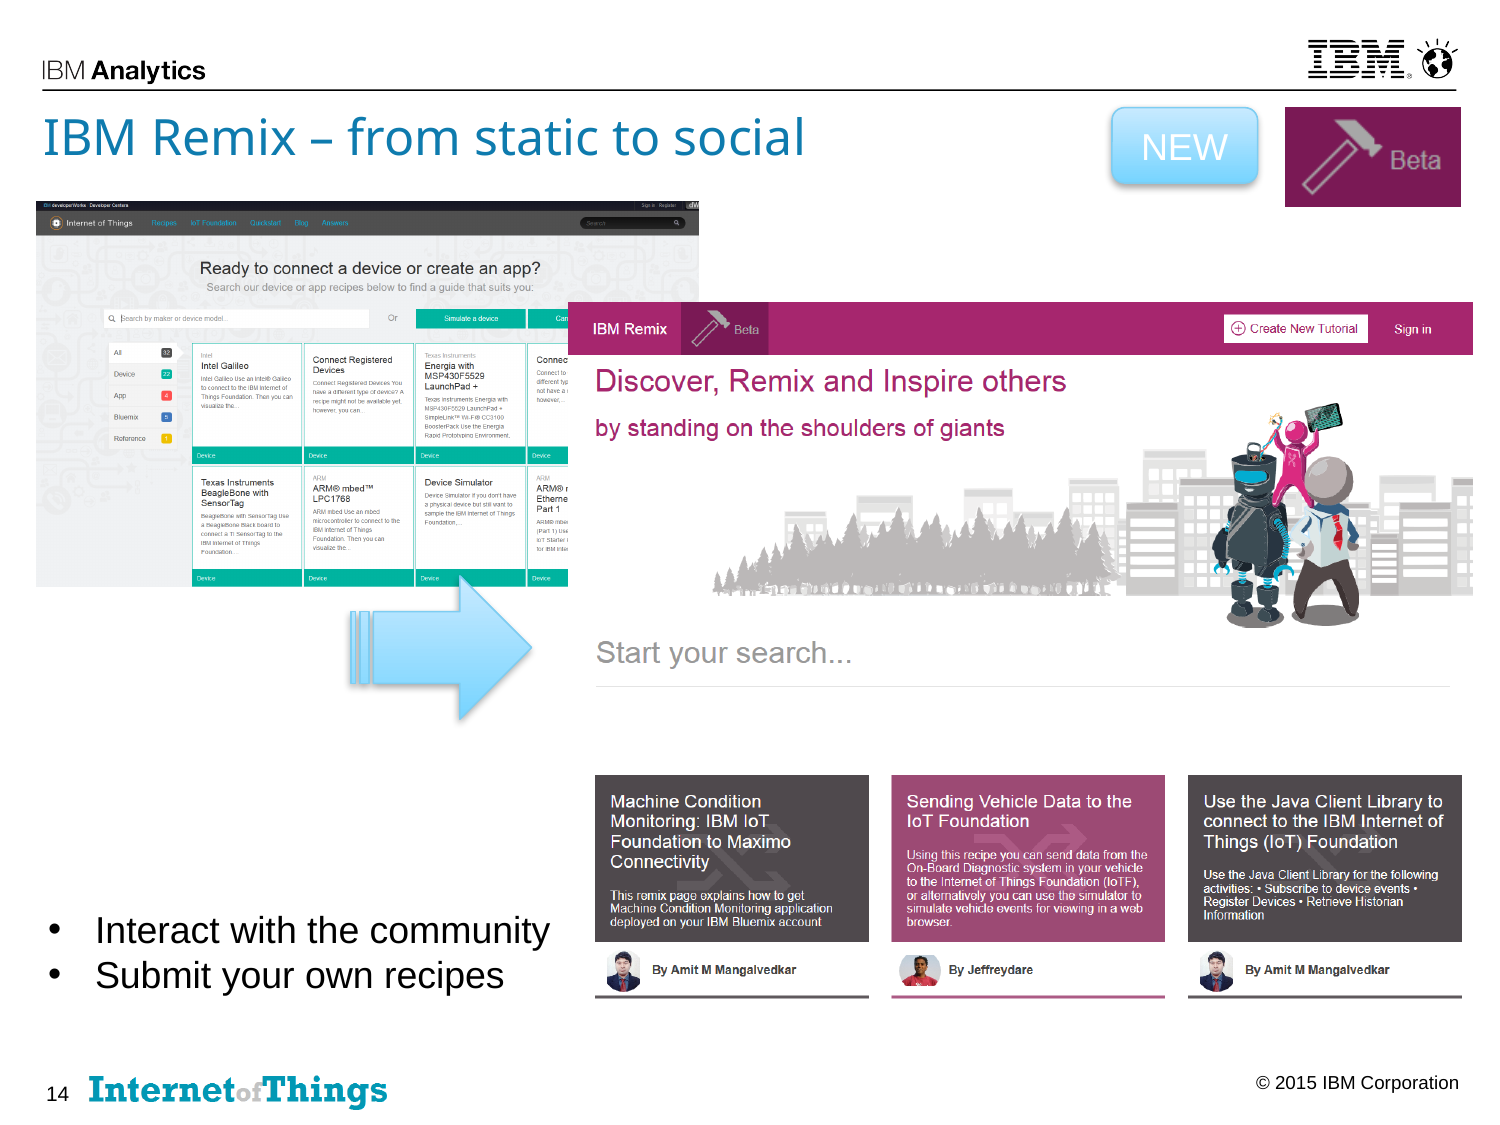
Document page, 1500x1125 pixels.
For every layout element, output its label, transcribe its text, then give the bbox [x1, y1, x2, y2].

picture [88, 1073, 393, 1114]
picture [1294, 24, 1469, 91]
text_box NEW [1111, 106, 1259, 184]
picture [1285, 106, 1461, 208]
title IBM Remix – from static to social [43, 97, 1446, 263]
text_box Interact with the community Submit your own recipes [33, 898, 563, 1004]
text_box [359, 611, 370, 684]
picture [24, 42, 224, 99]
text_box [350, 611, 356, 684]
text_box [372, 597, 533, 720]
picture [35, 200, 1473, 1005]
